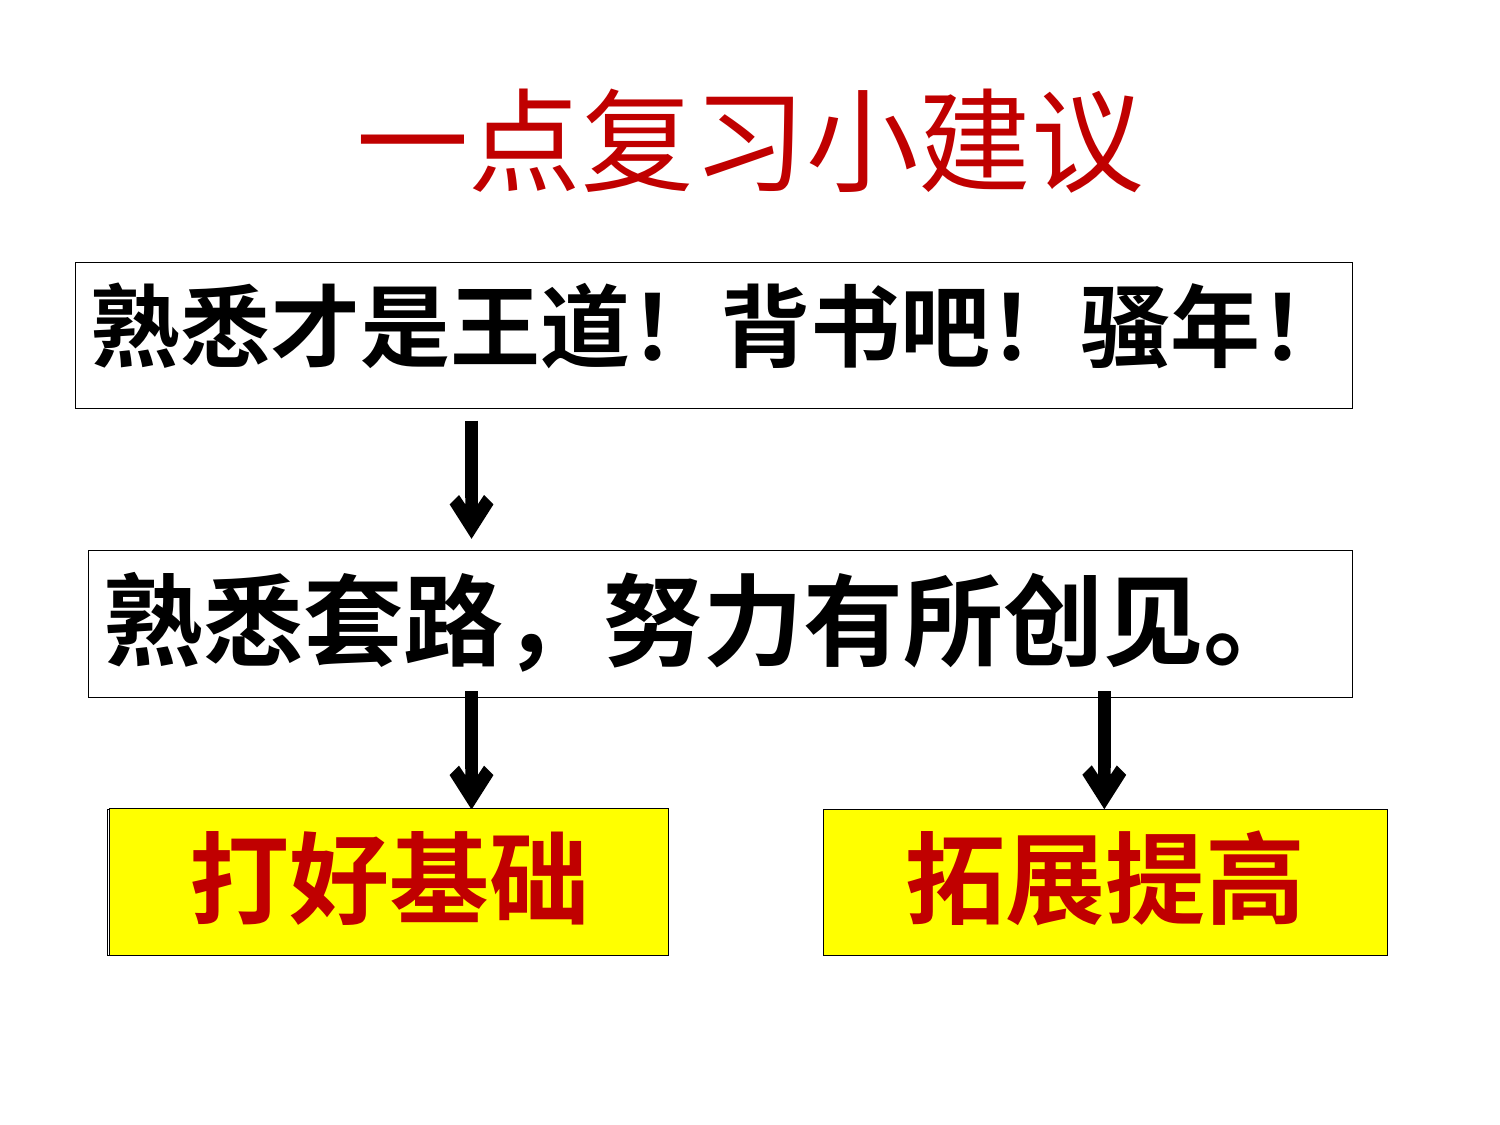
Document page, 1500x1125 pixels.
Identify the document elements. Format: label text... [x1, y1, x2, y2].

title 一点复习小建议 [75, 45, 1425, 233]
text_box 打好基础 [109, 808, 669, 956]
list 熟悉才是王道！背书吧！骚年！ [75, 262, 1353, 409]
text_box 熟悉套路，努力有所创见。 [88, 550, 1353, 698]
text_box 拓展提高 [823, 809, 1388, 956]
